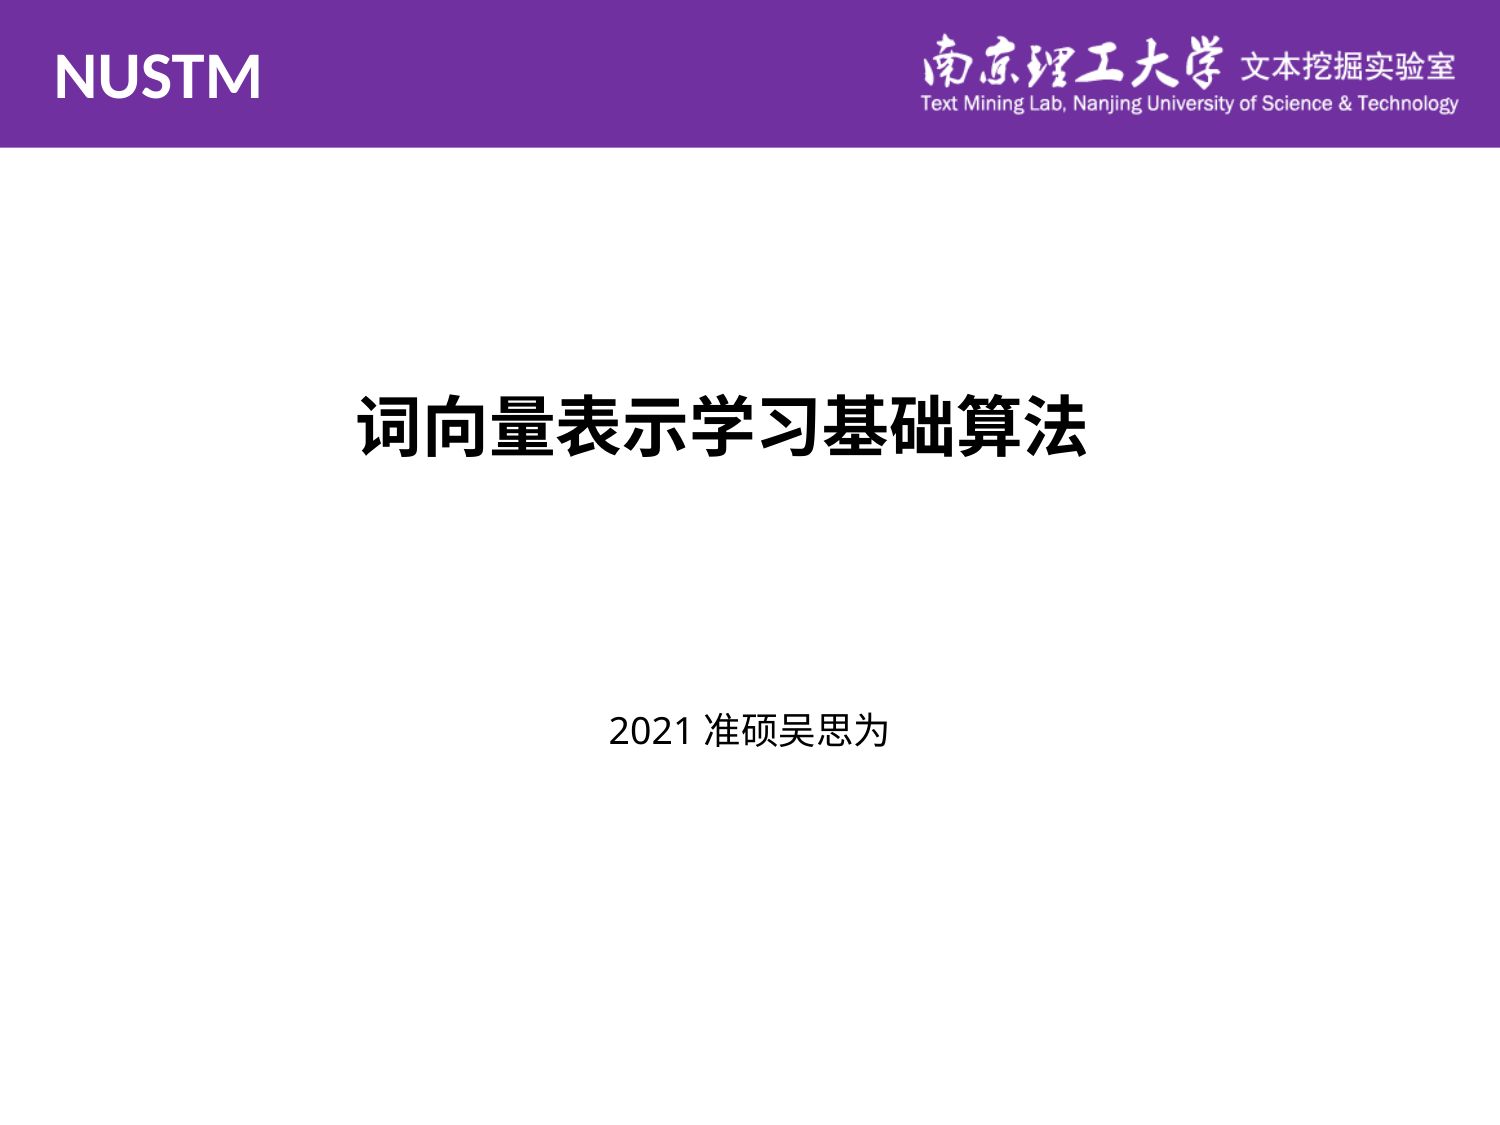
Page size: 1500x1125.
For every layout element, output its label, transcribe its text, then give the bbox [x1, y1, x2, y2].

picture [875, 0, 1500, 163]
text_box 词向量表示学习基础算法 [340, 376, 1105, 472]
text_box 2021准硕吴思为 [593, 699, 906, 760]
